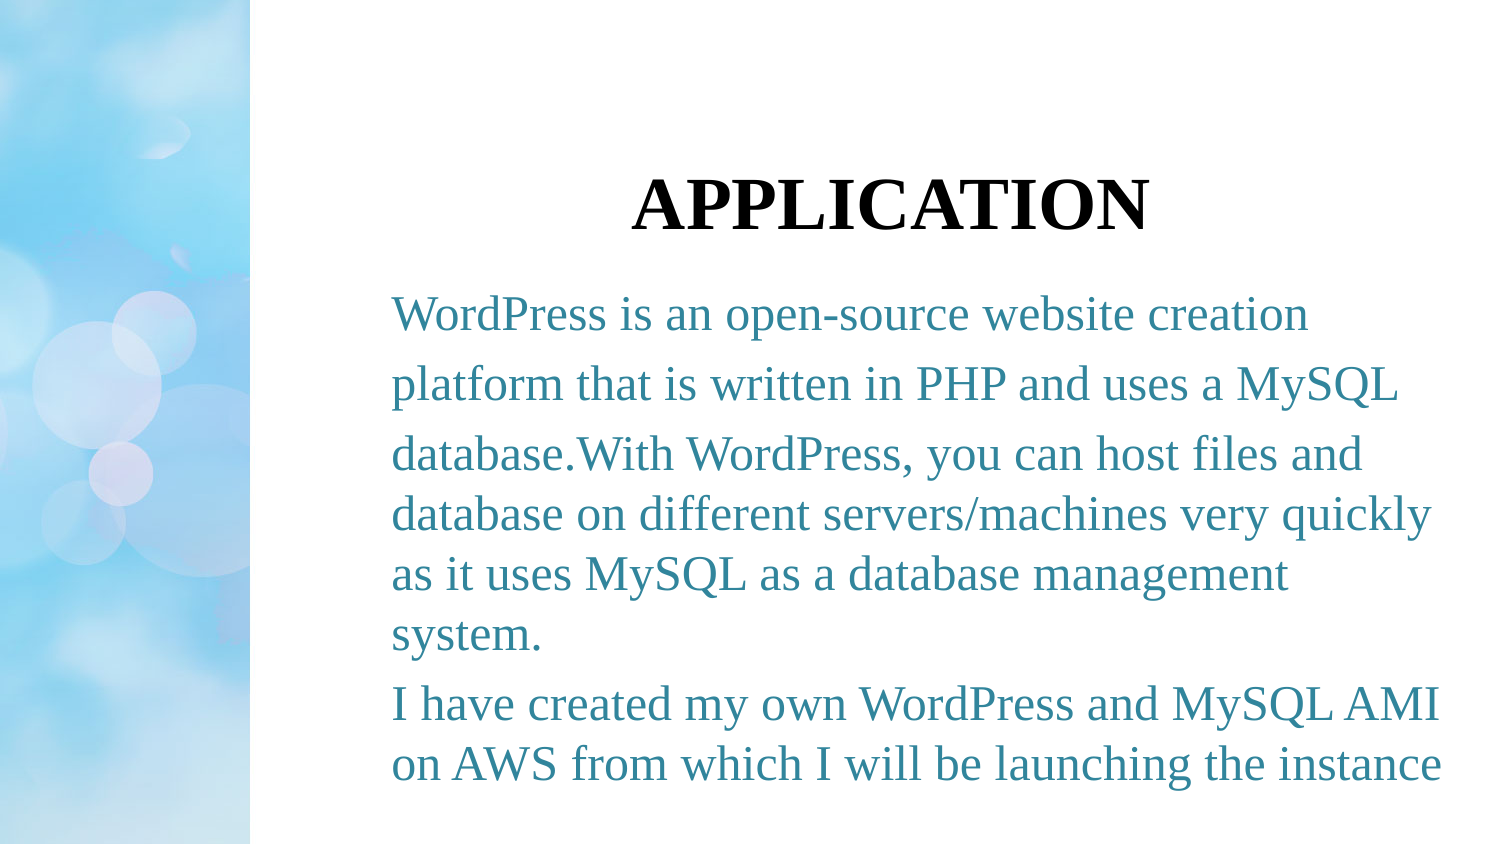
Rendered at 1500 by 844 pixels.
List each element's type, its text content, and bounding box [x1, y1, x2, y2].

list WordPress is an open-source website creation platform that is written in PHP and uses a MySQL database.With WordPress, you can host files and database on different servers/machines very quickly as it uses MySQL as a database management system. I have created my own WordPress and MySQL AMI on AWS from which I will be launching the instance [326, 273, 1461, 765]
picture [0, 0, 1500, 844]
list APPLICATION [324, 161, 1459, 238]
